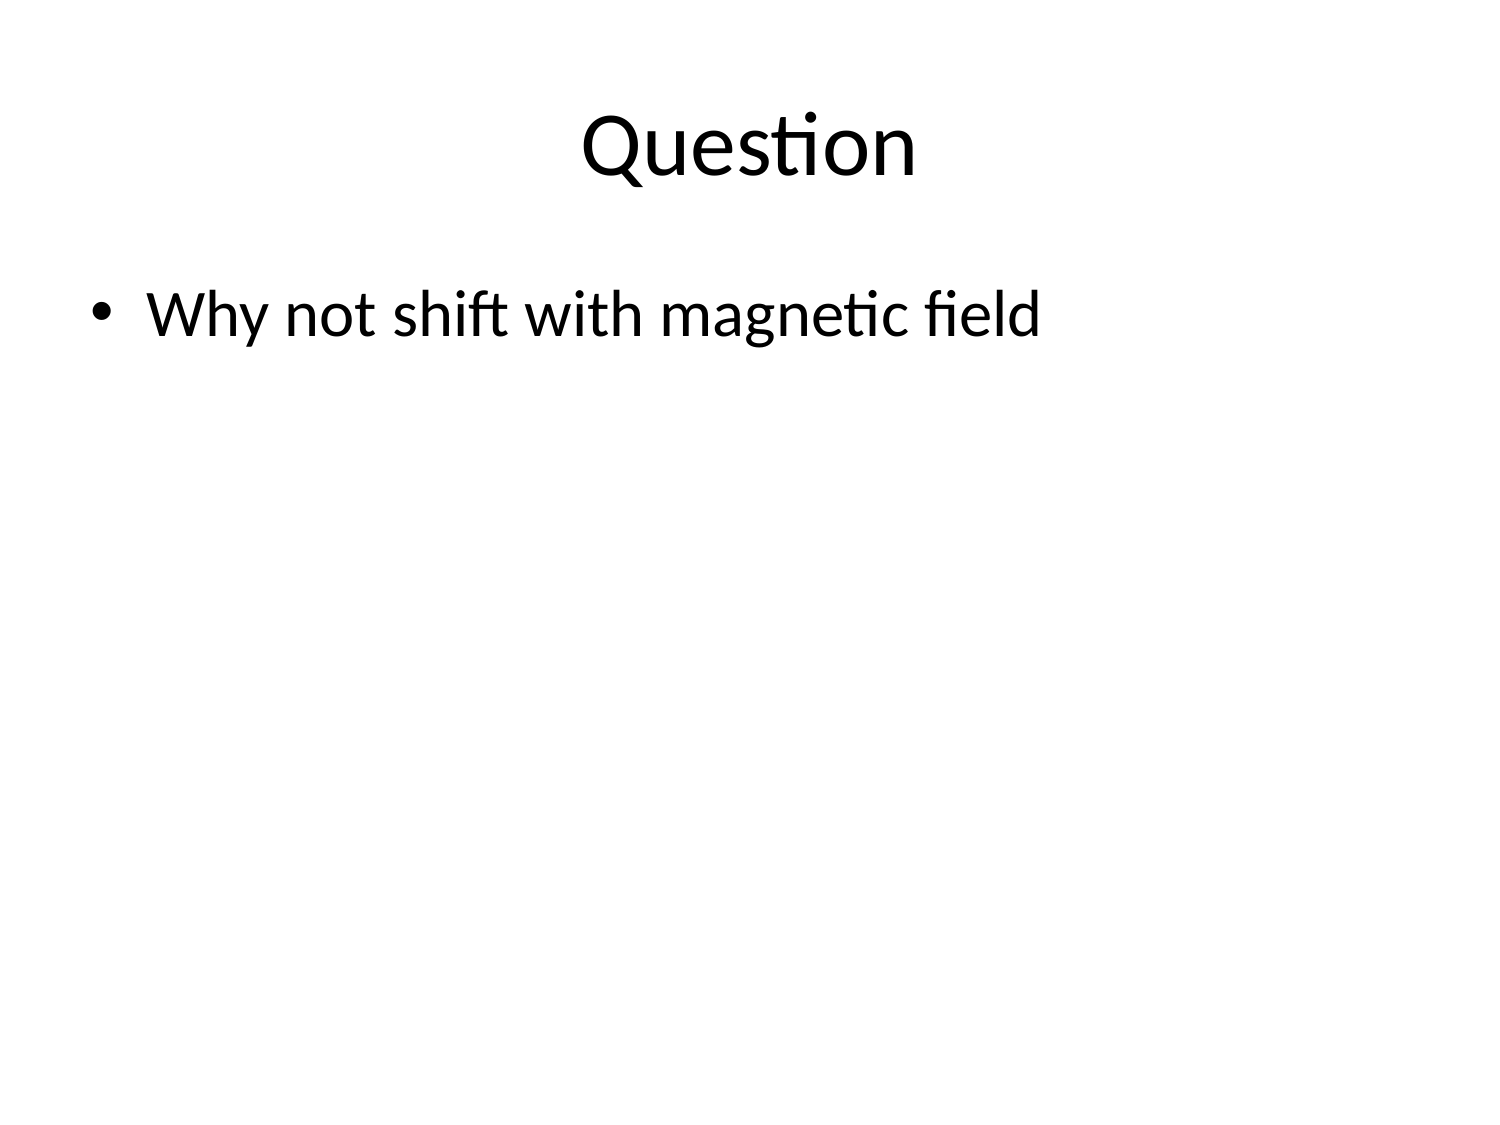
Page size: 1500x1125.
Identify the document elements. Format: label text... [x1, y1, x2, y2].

title Question [75, 45, 1425, 233]
list Why not shift with magnetic field [75, 262, 1425, 1005]
